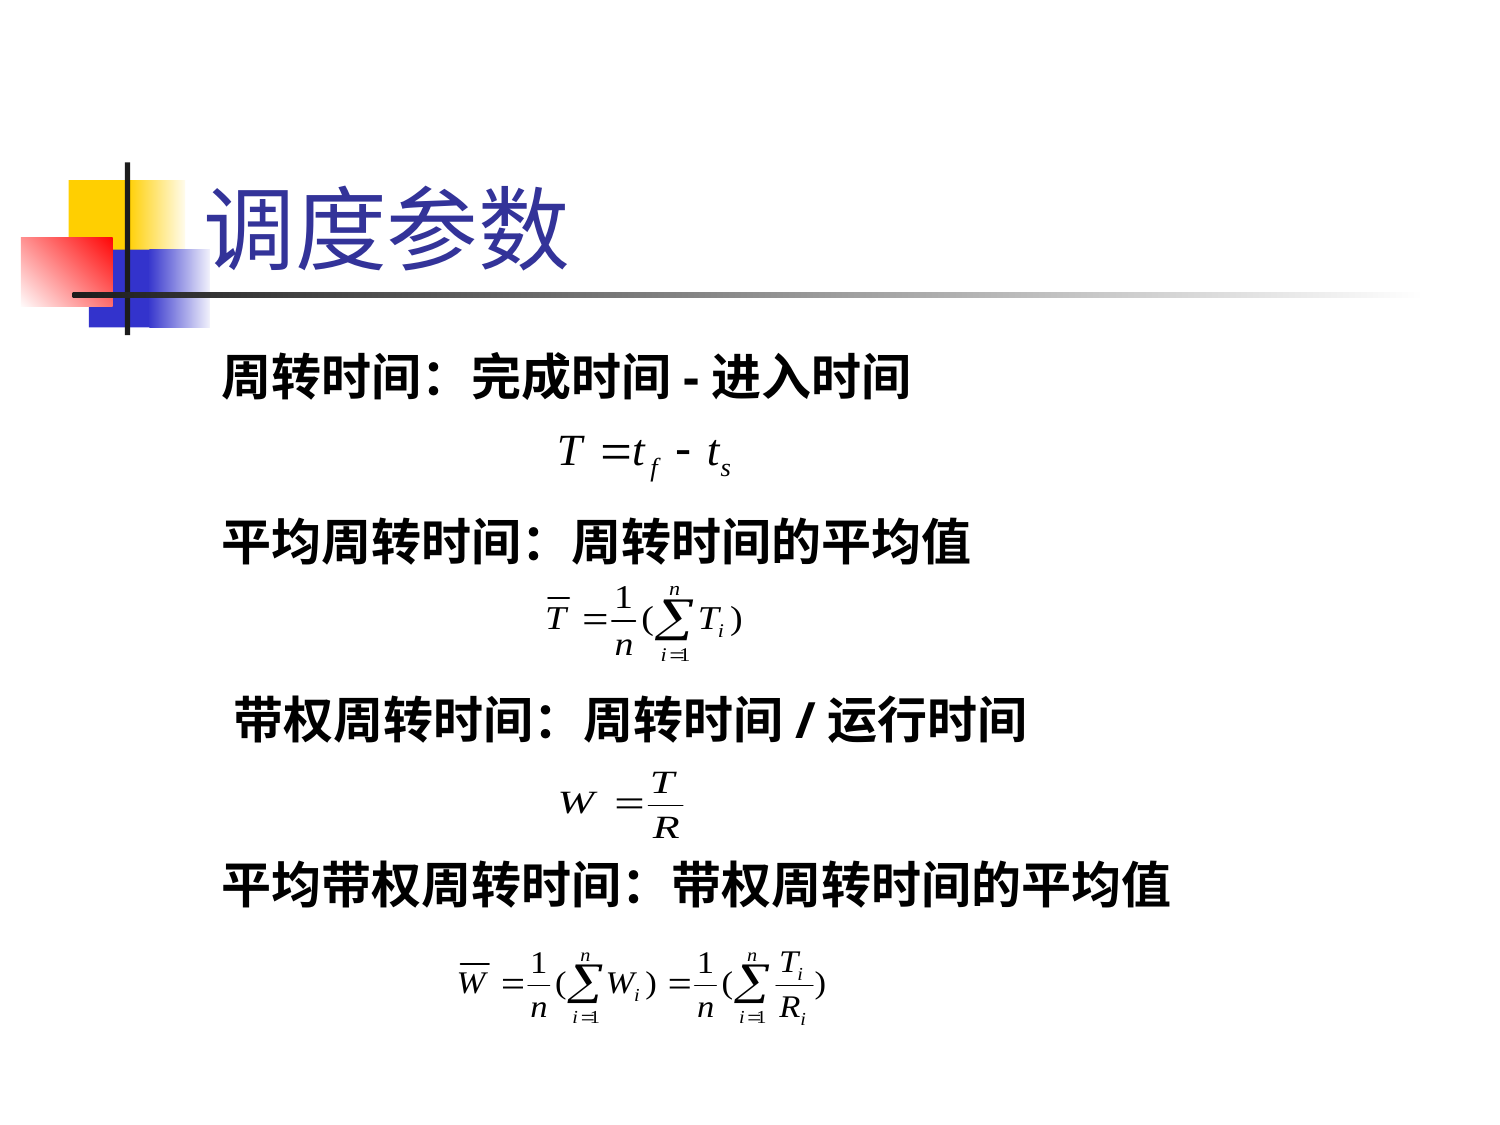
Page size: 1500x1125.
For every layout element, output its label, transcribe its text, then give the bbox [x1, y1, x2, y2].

text_box 周转时间：完成时间-进入时间 [206, 337, 927, 413]
text_box 带权周转时间：周转时间/运行时间 [218, 680, 1129, 756]
title 调度参数 [188, 101, 1468, 289]
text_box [555, 762, 691, 846]
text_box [552, 420, 739, 492]
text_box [541, 573, 750, 669]
text_box 平均带权周转时间：带权周转时间的平均值 [206, 846, 1258, 921]
text_box 平均周转时间：周转时间的平均值 [206, 503, 1152, 579]
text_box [454, 940, 833, 1033]
